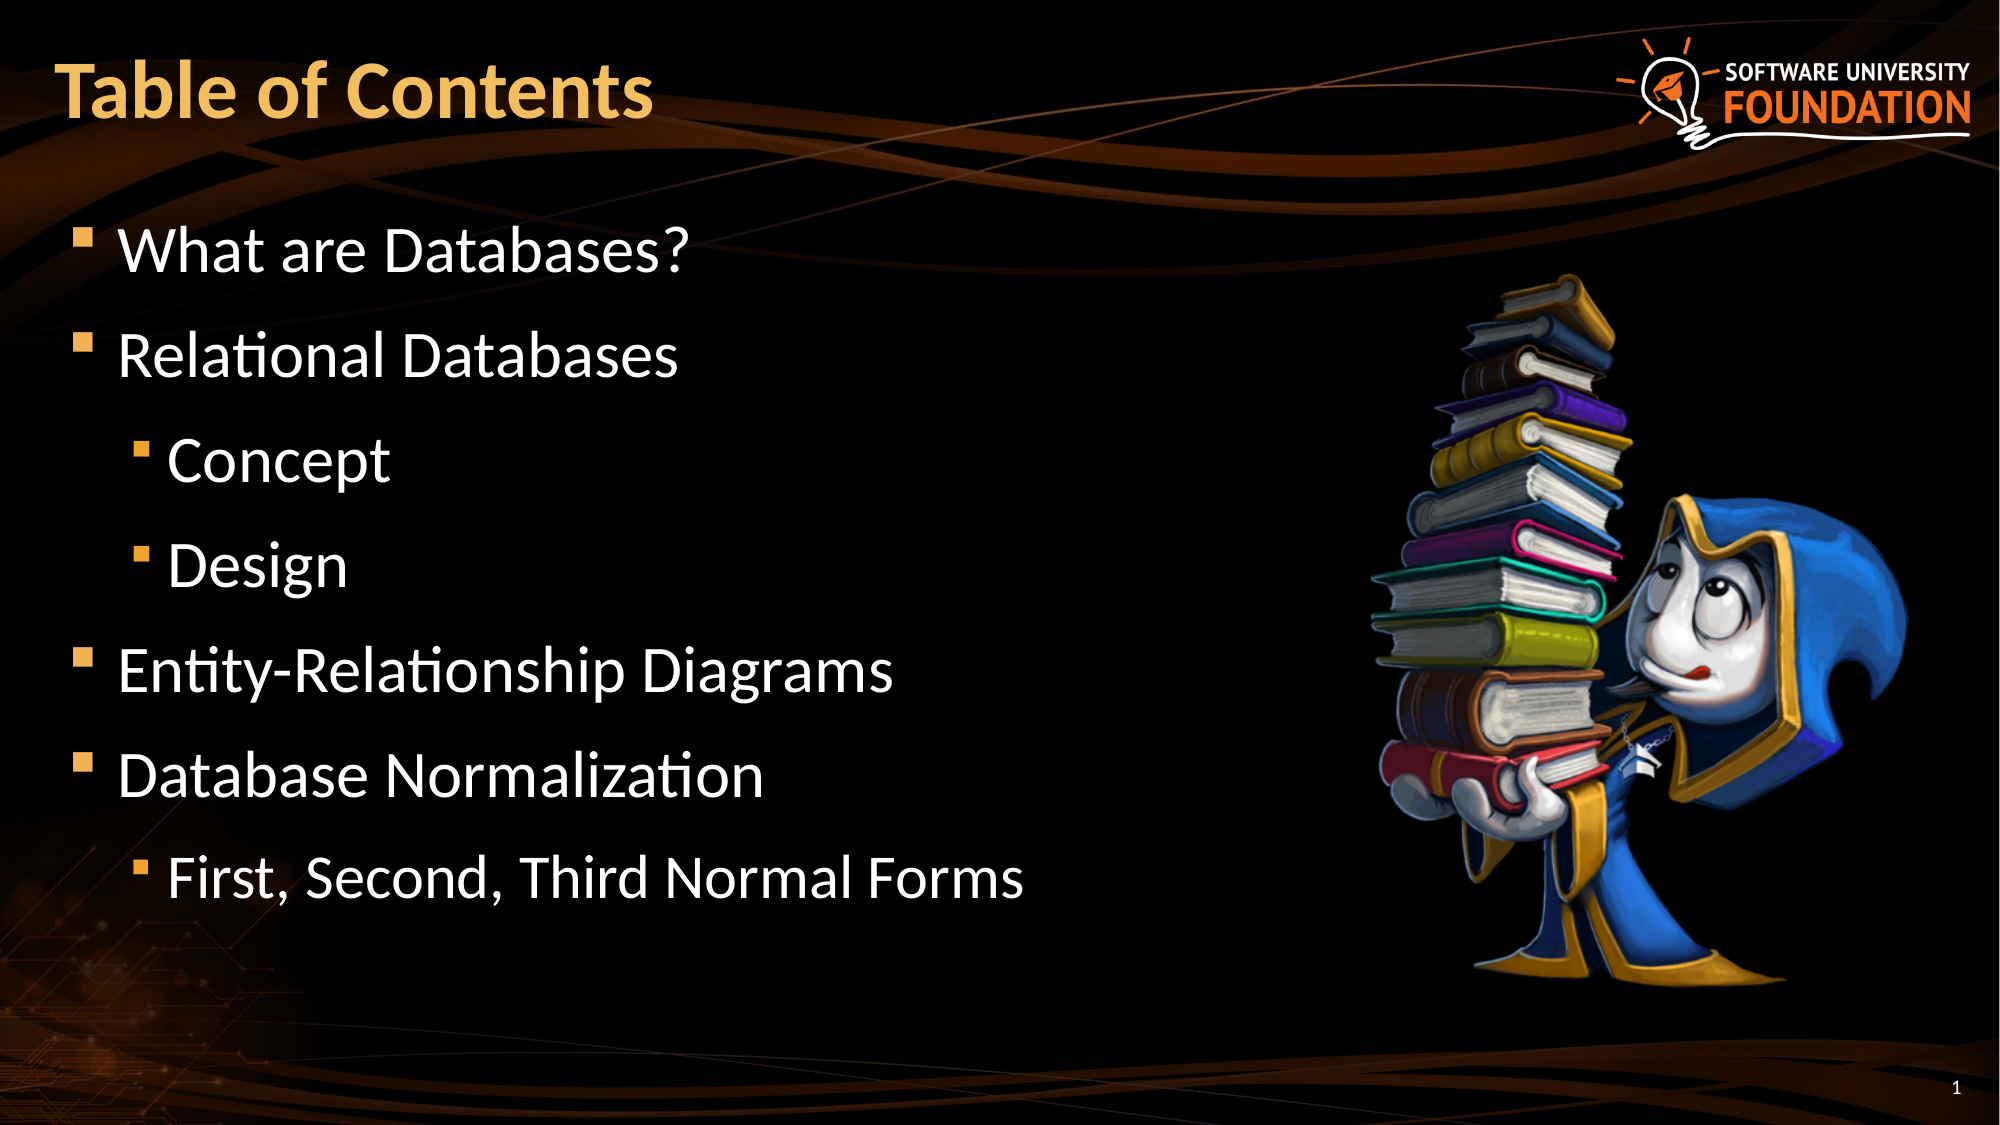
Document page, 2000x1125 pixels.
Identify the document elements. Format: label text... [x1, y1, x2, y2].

list What are Databases? Relational Databases Concept Design Entity-Relationship Diagrams Database Normalization First, Second, Third Normal Forms [49, 200, 1350, 978]
title Table of Contents [37, 0, 1609, 183]
slide_number 1 [1897, 1070, 1968, 1103]
picture [0, 0, 2000, 1125]
